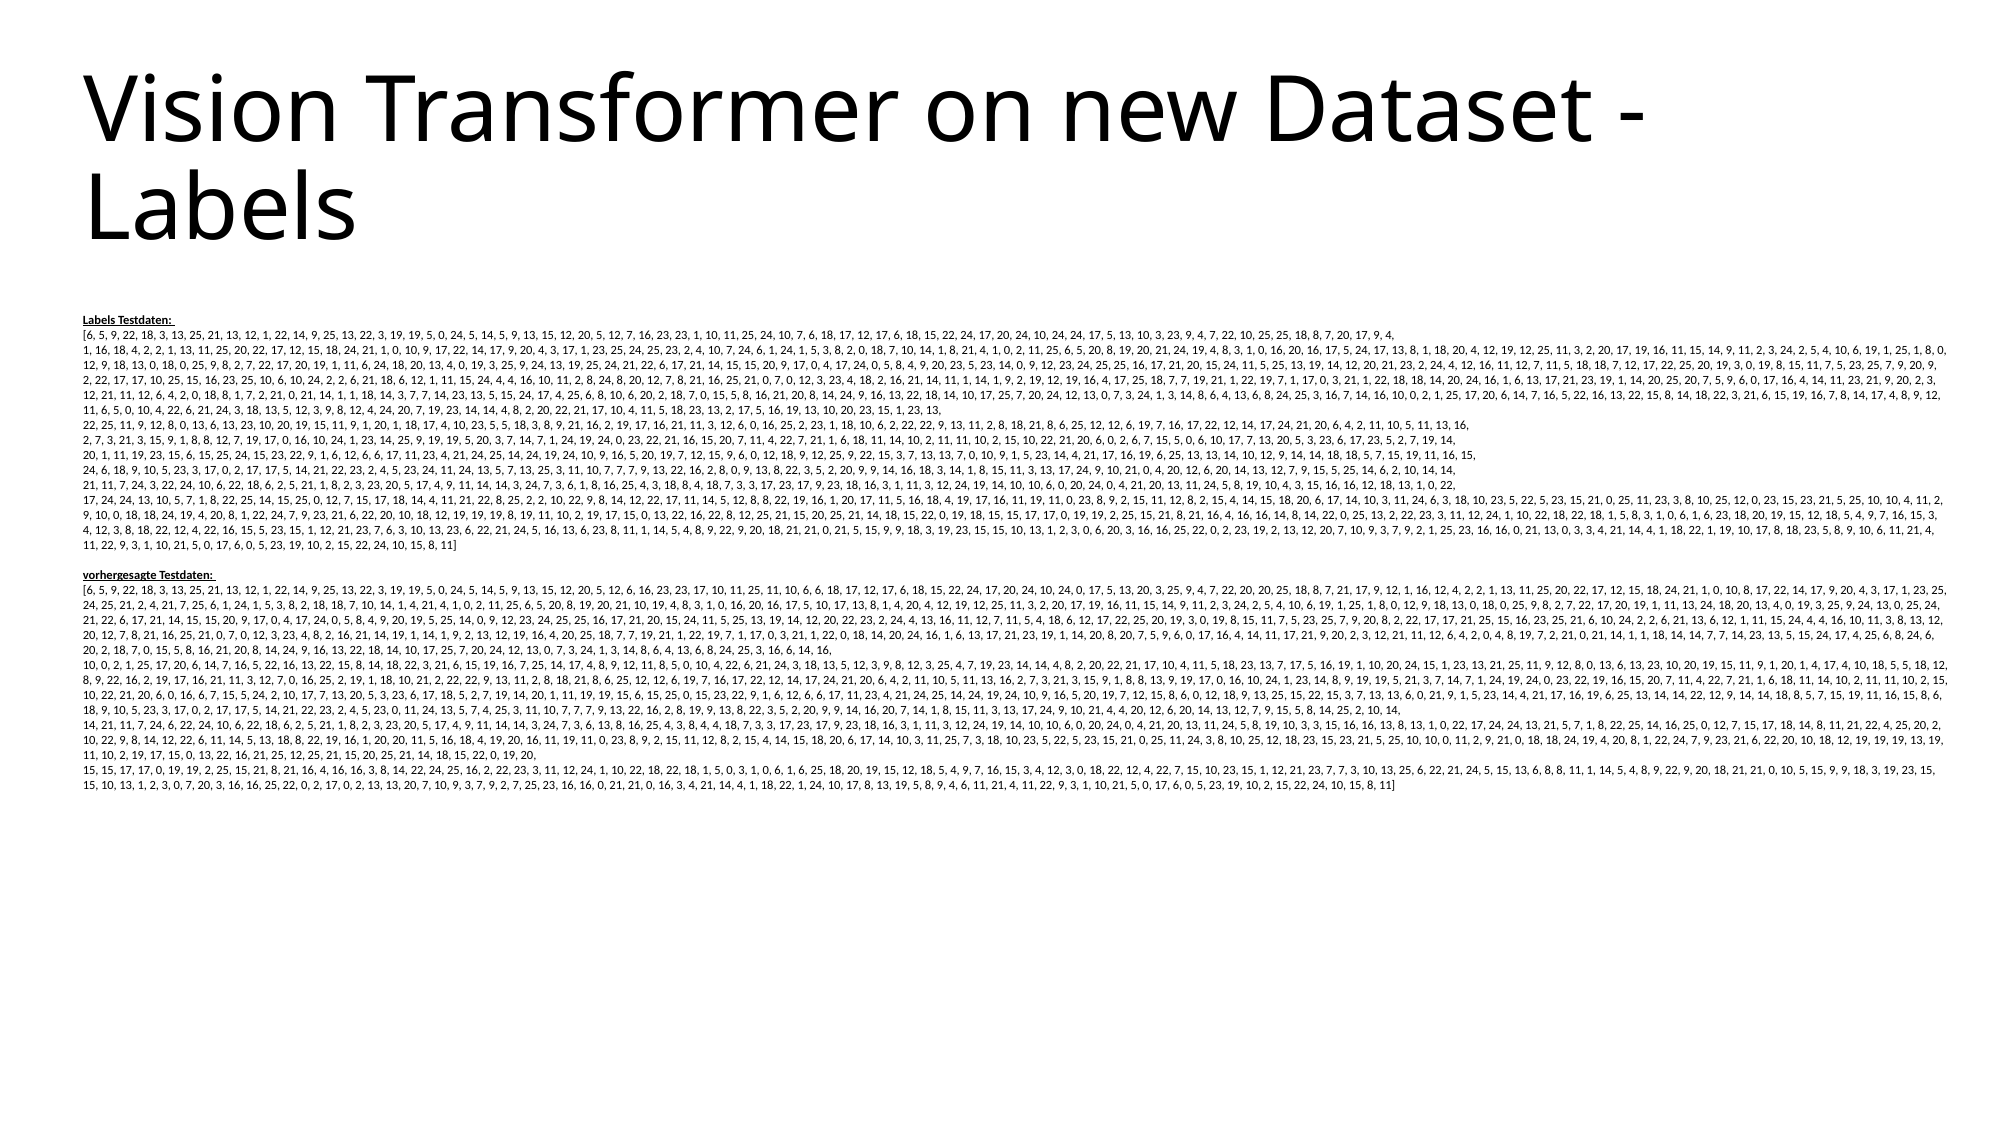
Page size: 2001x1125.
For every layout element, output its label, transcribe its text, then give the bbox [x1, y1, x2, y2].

title Vision Transformer on new Dataset - Labels [68, 52, 1794, 270]
text_box Labels Testdaten: [6, 5, 9, 22, 18, 3, 13, 25, 21, 13, 12, 1, 22, 14, 9, 25, 13, 22, 3, 19, 19, 5, 0, 24, 5, 14, 5, 9, 13, 15, 12, 20, 5, 12, 7, 16, 23, 23, 1, 10, 11, 25, 24, 10, 7, 6, 18, 17, 12, 17, 6, 18, 15, 22, 24, 17, 20, 24, 10, 24, 24, 17, 5, 13, 10, 3, 23, 9, 4, 7, 22, 10, 25, 25, 18, 8, 7, 20, 17, 9, 4, 1, 16, 18, 4, 2, 2, 1, 13, 11, 25, 20, 22, 17, 12, 15, 18, 24, 21, 1, 0, 10, 9, 17, 22, 14, 17, 9, 20, 4, 3, 17, 1, 23, 25, 24, 25, 23, 2, 4, 10, 7, 24, 6, 1, 24, 1, 5, 3, 8, 2, 0, 18, 7, 10, 14, 1, 8, 21, 4, 1, 0, 2, 11, 25, 6, 5, 20, 8, 19, 20, 21, 24, 19, 4, 8, 3, 1, 0, 16, 20, 16, 17, 5, 24, 17, 13, 8, 1, 18, 20, 4, 12, 19, 12, 25, 11, 3, 2, 20, 17, 19, 16, 11, 15, 14, 9, 11, 2, 3, 24, 2, 5, 4, 10, 6, 19, 1, 25, 1, 8, 0, 12, 9, 18, 13, 0, 18, 0, 25, 9, 8, 2, 7, 22, 17, 20, 19, 1, 11, 6, 24, 18, 20, 13, 4, 0, 19, 3, 25, 9, 24, 13, 19, 25, 24, 21, 22, 6, 17, 21, 14, 15, 15, 20, 9, 17, 0, 4, 17, 24, 0, 5, 8, 4, 9, 20, 23, 5, 23, 14, 0, 9, 12, 23, 24, 25, 25, 16, 17, 21, 20, 15, 24, 11, 5, 25, 13, 19, 14, 12, 20, 21, 23, 2, 24, 4, 12, 16, 11, 12, 7, 11, 5, 18, 18, 7, 12, 17, 22, 25, 20, 19, 3, 0, 19, 8, 15, 11, 7, 5, 23, 25, 7, 9, 20, 9, 2, 22, 17, 17, 10, 25, 15, 16, 23, 25, 10, 6, 10, 24, 2, 2, 6, 21, 18, 6, 12, 1, 11, 15, 24, 4, 4, 16, 10, 11, 2, 8, 24, 8, 20, 12, 7, 8, 21, 16, 25, 21, 0, 7, 0, 12, 3, 23, 4, 18, 2, 16, 21, 14, 11, 1, 14, 1, 9, 2, 19, 12, 19, 16, 4, 17, 25, 18, 7, 7, 19, 21, 1, 22, 19, 7, 1, 17, 0, 3, 21, 1, 22, 18, 18, 14, 20, 24, 16, 1, 6, 13, 17, 21, 23, 19, 1, 14, 20, 25, 20, 7, 5, 9, 6, 0, 17, 16, 4, 14, 11, 23, 21, 9, 20, 2, 3, 12, 21, 11, 12, 6, 4, 2, 0, 18, 8, 1, 7, 2, 21, 0, 21, 14, 1, 1, 18, 14, 3, 7, 7, 14, 23, 13, 5, 15, 24, 17, 4, 25, 6, 8, 10, 6, 20, 2, 18, 7, 0, 15, 5, 8, 16, 21, 20, 8, 14, 24, 9, 16, 13, 22, 18, 14, 10, 17, 25, 7, 20, 24, 12, 13, 0, 7, 3, 24, 1, 3, 14, 8, 6, 4, 13, 6, 8, 24, 25, 3, 16, 7, 14, 16, 10, 0, 2, 1, 25, 17, 20, 6, 14, 7, 16, 5, 22, 16, 13, 22, 15, 8, 14, 18, 22, 3, 21, 6, 15, 19, 16, 7, 8, 14, 17, 4, 8, 9, 12, 11, 6, 5, 0, 10, 4, 22, 6, 21, 24, 3, 18, 13, 5, 12, 3, 9, 8, 12, 4, 24, 20, 7, 19, 23, 14, 14, 4, 8, 2, 20, 22, 21, 17, 10, 4, 11, 5, 18, 23, 13, 2, 17, 5, 16, 19, 13, 10, 20, 23, 15, 1, 23, 13, 22, 25, 11, 9, 12, 8, 0, 13, 6, 13, 23, 10, 20, 19, 15, 11, 9, 1, 20, 1, 18, 17, 4, 10, 23, 5, 5, 18, 3, 8, 9, 21, 16, 2, 19, 17, 16, 21, 11, 3, 12, 6, 0, 16, 25, 2, 23, 1, 18, 10, 6, 2, 22, 22, 9, 13, 11, 2, 8, 18, 21, 8, 6, 25, 12, 12, 6, 19, 7, 16, 17, 22, 12, 14, 17, 24, 21, 20, 6, 4, 2, 11, 10, 5, 11, 13, 16, 2, 7, 3, 21, 3, 15, 9, 1, 8, 8, 12, 7, 19, 17, 0, 16, 10, 24, 1, 23, 14, 25, 9, 19, 19, 5, 20, 3, 7, 14, 7, 1, 24, 19, 24, 0, 23, 22, 21, 16, 15, 20, 7, 11, 4, 22, 7, 21, 1, 6, 18, 11, 14, 10, 2, 11, 11, 10, 2, 15, 10, 22, 21, 20, 6, 0, 2, 6, 7, 15, 5, 0, 6, 10, 17, 7, 13, 20, 5, 3, 23, 6, 17, 23, 5, 2, 7, 19, 14, 20, 1, 11, 19, 23, 15, 6, 15, 25, 24, 15, 23, 22, 9, 1, 6, 12, 6, 6, 17, 11, 23, 4, 21, 24, 25, 14, 24, 19, 24, 10, 9, 16, 5, 20, 19, 7, 12, 15, 9, 6, 0, 12, 18, 9, 12, 25, 9, 22, 15, 3, 7, 13, 13, 7, 0, 10, 9, 1, 5, 23, 14, 4, 21, 17, 16, 19, 6, 25, 13, 13, 14, 10, 12, 9, 14, 14, 18, 18, 5, 7, 15, 19, 11, 16, 15, 24, 6, 18, 9, 10, 5, 23, 3, 17, 0, 2, 17, 17, 5, 14, 21, 22, 23, 2, 4, 5, 23, 24, 11, 24, 13, 5, 7, 13, 25, 3, 11, 10, 7, 7, 7, 9, 13, 22, 16, 2, 8, 0, 9, 13, 8, 22, 3, 5, 2, 20, 9, 9, 14, 16, 18, 3, 14, 1, 8, 15, 11, 3, 13, 17, 24, 9, 10, 21, 0, 4, 20, 12, 6, 20, 14, 13, 12, 7, 9, 15, 5, 25, 14, 6, 2, 10, 14, 14, 21, 11, 7, 24, 3, 22, 24, 10, 6, 22, 18, 6, 2, 5, 21, 1, 8, 2, 3, 23, 20, 5, 17, 4, 9, 11, 14, 14, 3, 24, 7, 3, 6, 1, 8, 16, 25, 4, 3, 18, 8, 4, 18, 7, 3, 3, 17, 23, 17, 9, 23, 18, 16, 3, 1, 11, 3, 12, 24, 19, 14, 10, 10, 6, 0, 20, 24, 0, 4, 21, 20, 13, 11, 24, 5, 8, 19, 10, 4, 3, 15, 16, 16, 12, 18, 13, 1, 0, 22, 17, 24, 24, 13, 10, 5, 7, 1, 8, 22, 25, 14, 15, 25, 0, 12, 7, 15, 17, 18, 14, 4, 11, 21, 22, 8, 25, 2, 2, 10, 22, 9, 8, 14, 12, 22, 17, 11, 14, 5, 12, 8, 8, 22, 19, 16, 1, 20, 17, 11, 5, 16, 18, 4, 19, 17, 16, 11, 19, 11, 0, 23, 8, 9, 2, 15, 11, 12, 8, 2, 15, 4, 14, 15, 18, 20, 6, 17, 14, 10, 3, 11, 24, 6, 3, 18, 10, 23, 5, 22, 5, 23, 15, 21, 0, 25, 11, 23, 3, 8, 10, 25, 12, 0, 23, 15, 23, 21, 5, 25, 10, 10, 4, 11, 2, 9, 10, 0, 18, 18, 24, 19, 4, 20, 8, 1, 22, 24, 7, 9, 23, 21, 6, 22, 20, 10, 18, 12, 19, 19, 19, 8, 19, 11, 10, 2, 19, 17, 15, 0, 13, 22, 16, 22, 8, 12, 25, 21, 15, 20, 25, 21, 14, 18, 15, 22, 0, 19, 18, 15, 15, 17, 17, 0, 19, 19, 2, 25, 15, 21, 8, 21, 16, 4, 16, 16, 14, 8, 14, 22, 0, 25, 13, 2, 22, 23, 3, 11, 12, 24, 1, 10, 22, 18, 22, 18, 1, 5, 8, 3, 1, 0, 6, 1, 6, 23, 18, 20, 19, 15, 12, 18, 5, 4, 9, 7, 16, 15, 3, 4, 12, 3, 8, 18, 22, 12, 4, 22, 16, 15, 5, 23, 15, 1, 12, 21, 23, 7, 6, 3, 10, 13, 23, 6, 22, 21, 24, 5, 16, 13, 6, 23, 8, 11, 1, 14, 5, 4, 8, 9, 22, 9, 20, 18, 21, 21, 0, 21, 5, 15, 9, 9, 18, 3, 19, 23, 15, 15, 10, 13, 1, 2, 3, 0, 6, 20, 3, 16, 16, 25, 22, 0, 2, 23, 19, 2, 13, 12, 20, 7, 10, 9, 3, 7, 9, 2, 1, 25, 23, 16, 16, 0, 21, 13, 0, 3, 3, 4, 21, 14, 4, 1, 18, 22, 1, 19, 10, 17, 8, 18, 23, 5, 8, 9, 10, 6, 11, 21, 4, 11, 22, 9, 3, 1, 10, 21, 5, 0, 17, 6, 0, 5, 23, 19, 10, 2, 15, 22, 24, 10, 15, 8, 11] vorhergesagte Testdaten: [6, 5, 9, 22, 18, 3, 13, 25, 21, 13, 12, 1, 22, 14, 9, 25, 13, 22, 3, 19, 19, 5, 0, 24, 5, 14, 5, 9, 13, 15, 12, 20, 5, 12, 6, 16, 23, 23, 17, 10, 11, 25, 11, 10, 6, 6, 18, 17, 12, 17, 6, 18, 15, 22, 24, 17, 20, 24, 10, 24, 0, 17, 5, 13, 20, 3, 25, 9, 4, 7, 22, 20, 20, 25, 18, 8, 7, 21, 17, 9, 12, 1, 16, 12, 4, 2, 2, 1, 13, 11, 25, 20, 22, 17, 12, 15, 18, 24, 21, 1, 0, 10, 8, 17, 22, 14, 17, 9, 20, 4, 3, 17, 1, 23, 25, 24, 25, 21, 2, 4, 21, 7, 25, 6, 1, 24, 1, 5, 3, 8, 2, 18, 18, 7, 10, 14, 1, 4, 21, 4, 1, 0, 2, 11, 25, 6, 5, 20, 8, 19, 20, 21, 10, 19, 4, 8, 3, 1, 0, 16, 20, 16, 17, 5, 10, 17, 13, 8, 1, 4, 20, 4, 12, 19, 12, 25, 11, 3, 2, 20, 17, 19, 16, 11, 15, 14, 9, 11, 2, 3, 24, 2, 5, 4, 10, 6, 19, 1, 25, 1, 8, 0, 12, 9, 18, 13, 0, 18, 0, 25, 9, 8, 2, 7, 22, 17, 20, 19, 1, 11, 13, 24, 18, 20, 13, 4, 0, 19, 3, 25, 9, 24, 13, 0, 25, 24, 21, 22, 6, 17, 21, 14, 15, 15, 20, 9, 17, 0, 4, 17, 24, 0, 5, 8, 4, 9, 20, 19, 5, 25, 14, 0, 9, 12, 23, 24, 25, 25, 16, 17, 21, 20, 15, 24, 11, 5, 25, 13, 19, 14, 12, 20, 22, 23, 2, 24, 4, 13, 16, 11, 12, 7, 11, 5, 4, 18, 6, 12, 17, 22, 25, 20, 19, 3, 0, 19, 8, 15, 11, 7, 5, 23, 25, 7, 9, 20, 8, 2, 22, 17, 17, 21, 25, 15, 16, 23, 25, 21, 6, 10, 24, 2, 2, 6, 21, 13, 6, 12, 1, 11, 15, 24, 4, 4, 16, 10, 11, 3, 8, 13, 12, 20, 12, 7, 8, 21, 16, 25, 21, 0, 7, 0, 12, 3, 23, 4, 8, 2, 16, 21, 14, 19, 1, 14, 1, 9, 2, 13, 12, 19, 16, 4, 20, 25, 18, 7, 7, 19, 21, 1, 22, 19, 7, 1, 17, 0, 3, 21, 1, 22, 0, 18, 14, 20, 24, 16, 1, 6, 13, 17, 21, 23, 19, 1, 14, 20, 8, 20, 7, 5, 9, 6, 0, 17, 16, 4, 14, 11, 17, 21, 9, 20, 2, 3, 12, 21, 11, 12, 6, 4, 2, 0, 4, 8, 19, 7, 2, 21, 0, 21, 14, 1, 1, 18, 14, 14, 7, 7, 14, 23, 13, 5, 15, 24, 17, 4, 25, 6, 8, 24, 6, 20, 2, 18, 7, 0, 15, 5, 8, 16, 21, 20, 8, 14, 24, 9, 16, 13, 22, 18, 14, 10, 17, 25, 7, 20, 24, 12, 13, 0, 7, 3, 24, 1, 3, 14, 8, 6, 4, 13, 6, 8, 24, 25, 3, 16, 6, 14, 16, 10, 0, 2, 1, 25, 17, 20, 6, 14, 7, 16, 5, 22, 16, 13, 22, 15, 8, 14, 18, 22, 3, 21, 6, 15, 19, 16, 7, 25, 14, 17, 4, 8, 9, 12, 11, 8, 5, 0, 10, 4, 22, 6, 21, 24, 3, 18, 13, 5, 12, 3, 9, 8, 12, 3, 25, 4, 7, 19, 23, 14, 14, 4, 8, 2, 20, 22, 21, 17, 10, 4, 11, 5, 18, 23, 13, 7, 17, 5, 16, 19, 1, 10, 20, 24, 15, 1, 23, 13, 21, 25, 11, 9, 12, 8, 0, 13, 6, 13, 23, 10, 20, 19, 15, 11, 9, 1, 20, 1, 4, 17, 4, 10, 18, 5, 5, 18, 12, 8, 9, 22, 16, 2, 19, 17, 16, 21, 11, 3, 12, 7, 0, 16, 25, 2, 19, 1, 18, 10, 21, 2, 22, 22, 9, 13, 11, 2, 8, 18, 21, 8, 6, 25, 12, 12, 6, 19, 7, 16, 17, 22, 12, 14, 17, 24, 21, 20, 6, 4, 2, 11, 10, 5, 11, 13, 16, 2, 7, 3, 21, 3, 15, 9, 1, 8, 8, 13, 9, 19, 17, 0, 16, 10, 24, 1, 23, 14, 8, 9, 19, 19, 5, 21, 3, 7, 14, 7, 1, 24, 19, 24, 0, 23, 22, 19, 16, 15, 20, 7, 11, 4, 22, 7, 21, 1, 6, 18, 11, 14, 10, 2, 11, 11, 10, 2, 15, 10, 22, 21, 20, 6, 0, 16, 6, 7, 15, 5, 24, 2, 10, 17, 7, 13, 20, 5, 3, 23, 6, 17, 18, 5, 2, 7, 19, 14, 20, 1, 11, 19, 19, 15, 6, 15, 25, 0, 15, 23, 22, 9, 1, 6, 12, 6, 6, 17, 11, 23, 4, 21, 24, 25, 14, 24, 19, 24, 10, 9, 16, 5, 20, 19, 7, 12, 15, 8, 6, 0, 12, 18, 9, 13, 25, 15, 22, 15, 3, 7, 13, 13, 6, 0, 21, 9, 1, 5, 23, 14, 4, 21, 17, 16, 19, 6, 25, 13, 14, 14, 22, 12, 9, 14, 14, 18, 8, 5, 7, 15, 19, 11, 16, 15, 8, 6, 18, 9, 10, 5, 23, 3, 17, 0, 2, 17, 17, 5, 14, 21, 22, 23, 2, 4, 5, 23, 0, 11, 24, 13, 5, 7, 4, 25, 3, 11, 10, 7, 7, 7, 9, 13, 22, 16, 2, 8, 19, 9, 13, 8, 22, 3, 5, 2, 20, 9, 9, 14, 16, 20, 7, 14, 1, 8, 15, 11, 3, 13, 17, 24, 9, 10, 21, 4, 4, 20, 12, 6, 20, 14, 13, 12, 7, 9, 15, 5, 8, 14, 25, 2, 10, 14, 14, 21, 11, 7, 24, 6, 22, 24, 10, 6, 22, 18, 6, 2, 5, 21, 1, 8, 2, 3, 23, 20, 5, 17, 4, 9, 11, 14, 14, 3, 24, 7, 3, 6, 13, 8, 16, 25, 4, 3, 8, 4, 4, 18, 7, 3, 3, 17, 23, 17, 9, 23, 18, 16, 3, 1, 11, 3, 12, 24, 19, 14, 10, 10, 6, 0, 20, 24, 0, 4, 21, 20, 13, 11, 24, 5, 8, 19, 10, 3, 3, 15, 16, 16, 13, 8, 13, 1, 0, 22, 17, 24, 24, 13, 21, 5, 7, 1, 8, 22, 25, 14, 16, 25, 0, 12, 7, 15, 17, 18, 14, 8, 11, 21, 22, 4, 25, 20, 2, 10, 22, 9, 8, 14, 12, 22, 6, 11, 14, 5, 13, 18, 8, 22, 19, 16, 1, 20, 20, 11, 5, 16, 18, 4, 19, 20, 16, 11, 19, 11, 0, 23, 8, 9, 2, 15, 11, 12, 8, 2, 15, 4, 14, 15, 18, 20, 6, 17, 14, 10, 3, 11, 25, 7, 3, 18, 10, 23, 5, 22, 5, 23, 15, 21, 0, 25, 11, 24, 3, 8, 10, 25, 12, 18, 23, 15, 23, 21, 5, 25, 10, 10, 0, 11, 2, 9, 21, 0, 18, 18, 24, 19, 4, 20, 8, 1, 22, 24, 7, 9, 23, 21, 6, 22, 20, 10, 18, 12, 19, 19, 19, 13, 19, 11, 10, 2, 19, 17, 15, 0, 13, 22, 16, 21, 25, 12, 25, 21, 15, 20, 25, 21, 14, 18, 15, 22, 0, 19, 20, 15, 15, 17, 17, 0, 19, 19, 2, 25, 15, 21, 8, 21, 16, 4, 16, 16, 3, 8, 14, 22, 24, 25, 16, 2, 22, 23, 3, 11, 12, 24, 1, 10, 22, 18, 22, 18, 1, 5, 0, 3, 1, 0, 6, 1, 6, 25, 18, 20, 19, 15, 12, 18, 5, 4, 9, 7, 16, 15, 3, 4, 12, 3, 0, 18, 22, 12, 4, 22, 7, 15, 10, 23, 15, 1, 12, 21, 23, 7, 7, 3, 10, 13, 25, 6, 22, 21, 24, 5, 15, 13, 6, 8, 8, 11, 1, 14, 5, 4, 8, 9, 22, 9, 20, 18, 21, 21, 0, 10, 5, 15, 9, 9, 18, 3, 19, 23, 15, 15, 10, 13, 1, 2, 3, 0, 7, 20, 3, 16, 16, 25, 22, 0, 2, 17, 0, 2, 13, 13, 20, 7, 10, 9, 3, 7, 9, 2, 7, 25, 23, 16, 16, 0, 21, 21, 0, 16, 3, 4, 21, 14, 4, 1, 18, 22, 1, 24, 10, 17, 8, 13, 19, 5, 8, 9, 4, 6, 11, 21, 4, 11, 22, 9, 3, 1, 10, 21, 5, 0, 17, 6, 0, 5, 23, 19, 10, 2, 15, 22, 24, 10, 15, 8, 11] [68, 304, 1962, 800]
